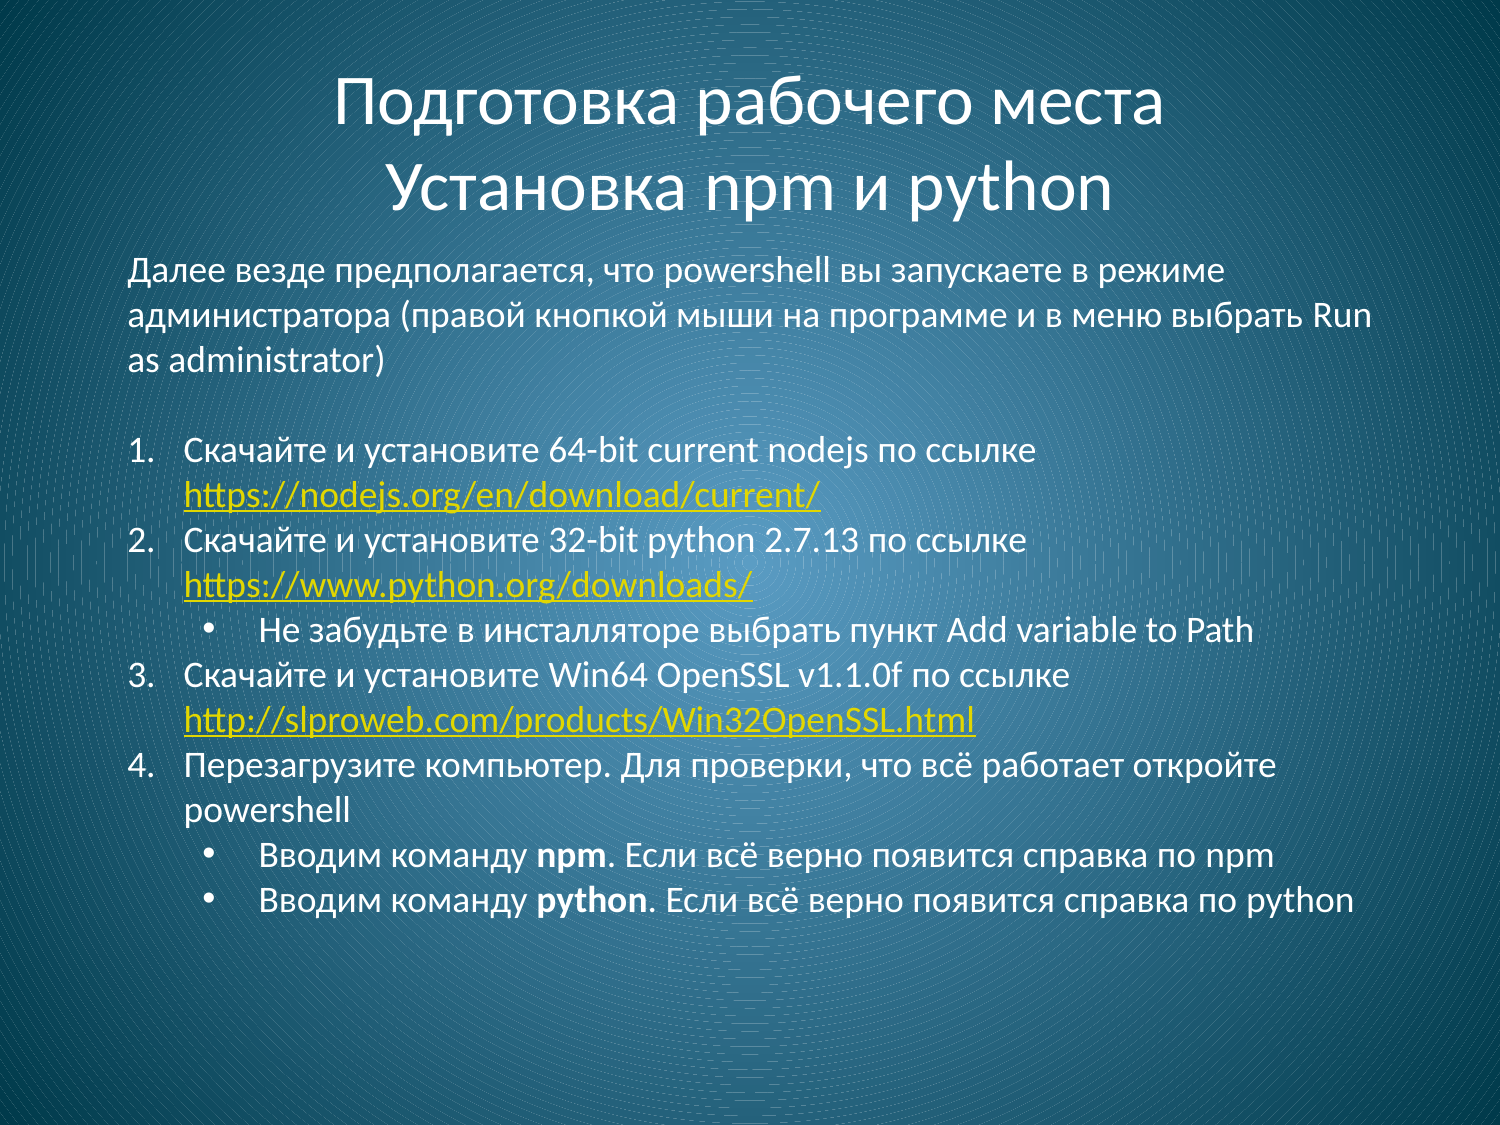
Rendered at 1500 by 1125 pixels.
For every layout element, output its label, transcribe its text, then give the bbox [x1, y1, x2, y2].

title Подготовка рабочего места Установка npm и python [75, 45, 1425, 233]
text_box Далее везде предполагается, что powershell вы запускаете в режиме администратора (правой кнопкой мыши на программе и в меню выбрать Run as administrator) Скачайте и установите 64-bit current nodejs по ссылке https://nodejs.org/en/download/current/ Скачайте и установите 32-bit python 2.7.13 по ссылке https://www.python.org/downloads/ Не забудьте в инсталляторе выбрать пункт Add variable to Path Скачайте и установите Win64 OpenSSL v1.1.0f по ссылке http://slproweb.com/products/Win32OpenSSL.html Перезагрузите компьютер. Для проверки, что всё работает откройте powershell Вводим команду npm. Если всё верно появится справка по npm Вводим команду python. Если всё верно появится справка по python [112, 237, 1388, 928]
